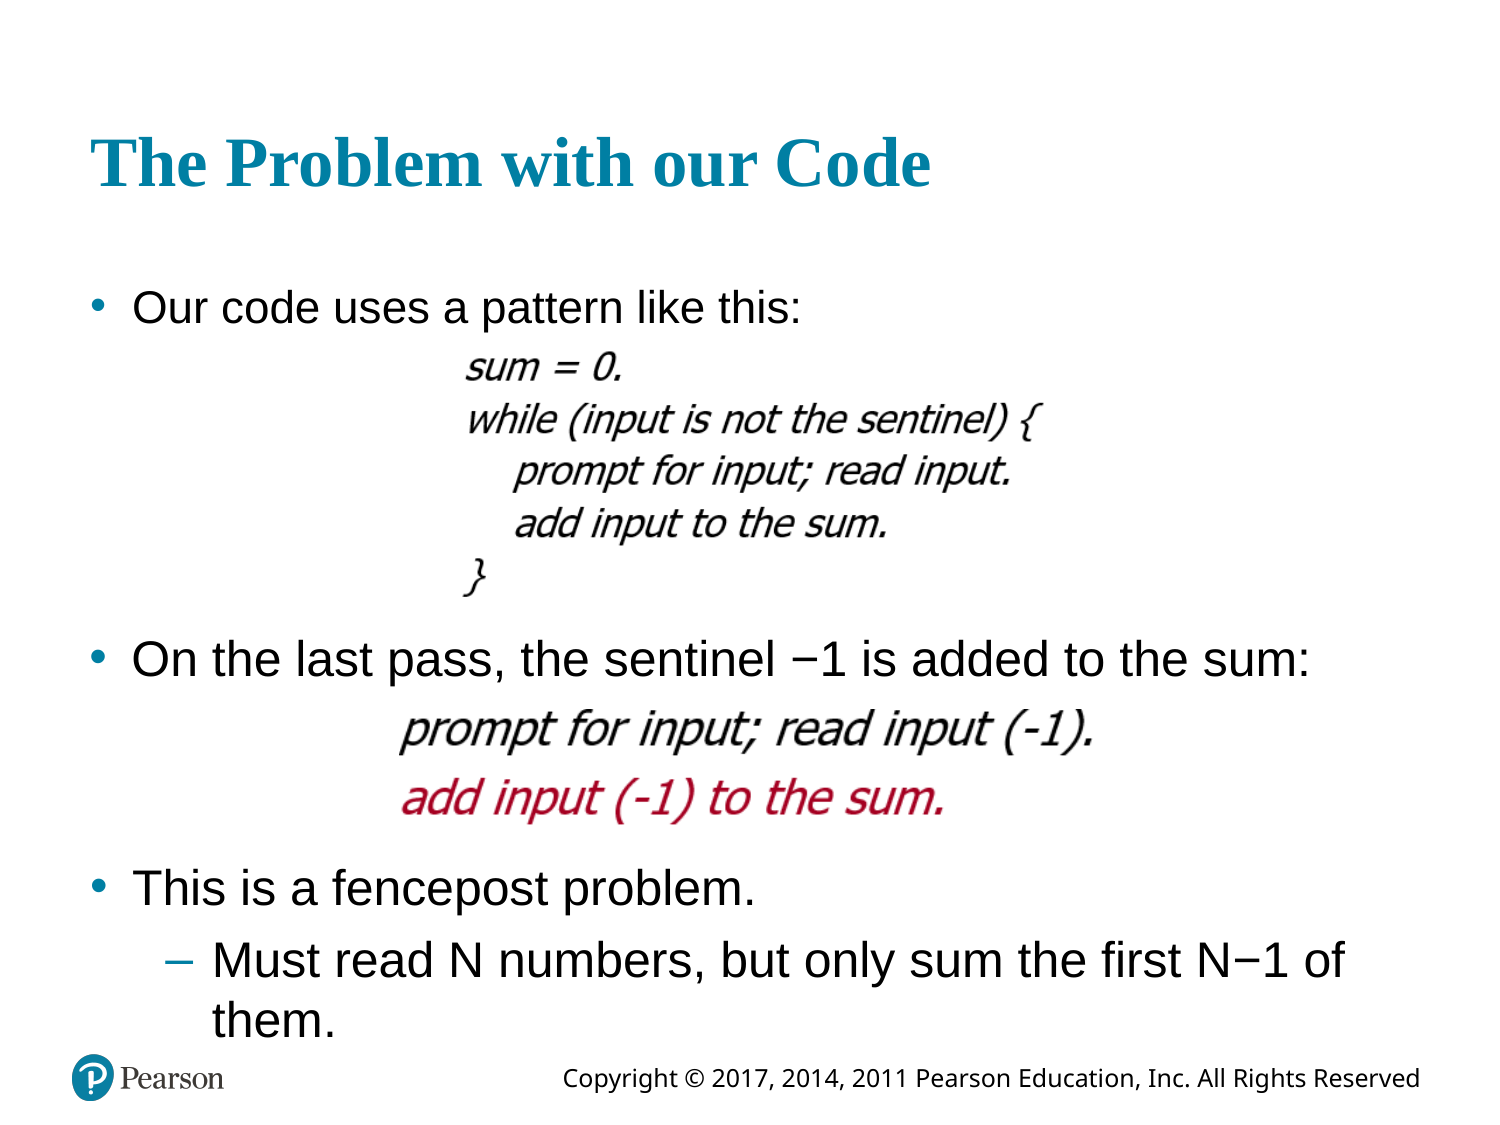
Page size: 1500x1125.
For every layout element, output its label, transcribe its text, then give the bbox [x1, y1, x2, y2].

list On the last pass, the sentinel −1 is added to the sum: [74, 611, 1425, 697]
list This is a fencepost problem. Must read N numbers, but only sum the first N−1 of them. [75, 840, 1426, 1037]
picture [452, 348, 1048, 599]
list Our code uses a pattern like this: [75, 262, 1426, 336]
picture [399, 708, 1101, 827]
picture [80, 1063, 106, 1088]
picture [72, 1054, 88, 1070]
picture [72, 1087, 83, 1101]
picture [98, 1054, 224, 1101]
title The Problem with our Code [75, 35, 1425, 216]
